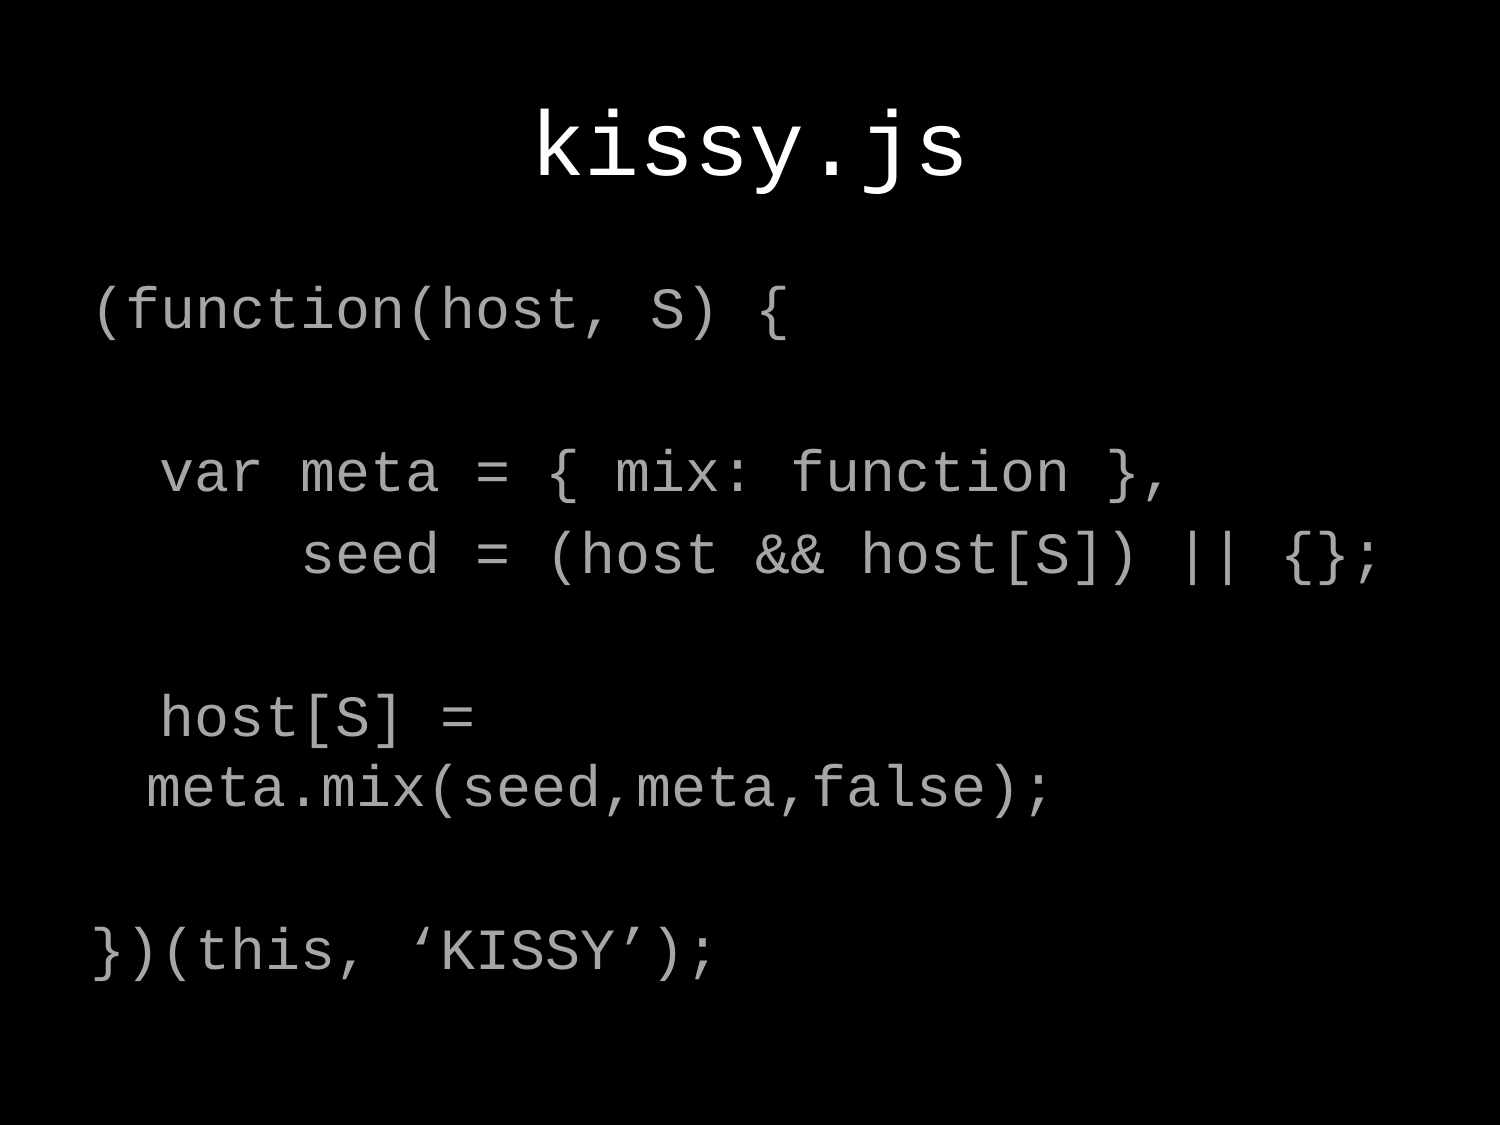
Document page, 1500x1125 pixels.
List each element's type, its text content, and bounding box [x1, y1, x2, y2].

list (function(host, S) { var meta = { mix: function }, seed = (host && host[S]) || {}; host[S] = meta.mix(seed,meta,false); })(this, ‘KISSY’); [74, 262, 1426, 1101]
title kissy.js [74, 44, 1426, 233]
